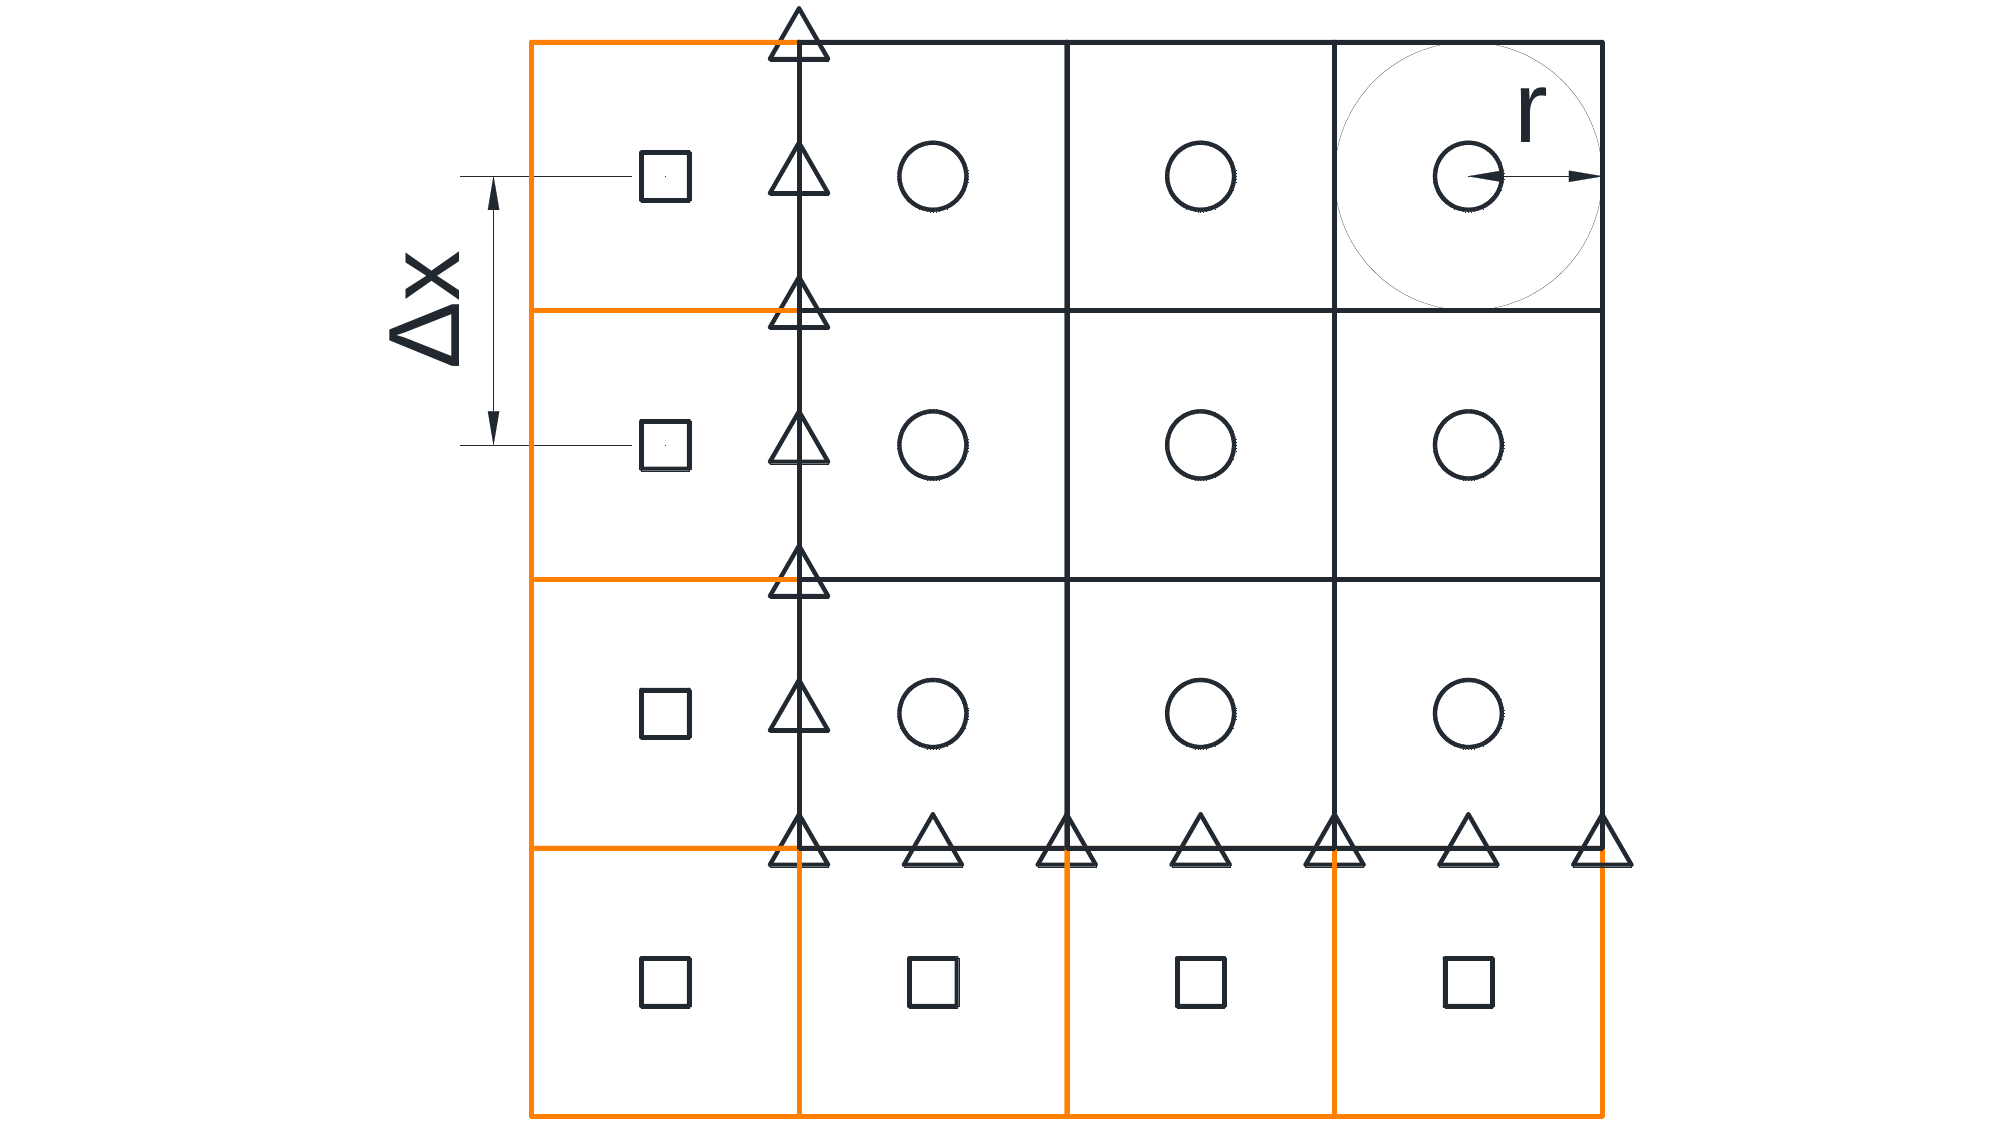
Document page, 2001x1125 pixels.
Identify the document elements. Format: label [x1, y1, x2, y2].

picture [360, 0, 1640, 1125]
